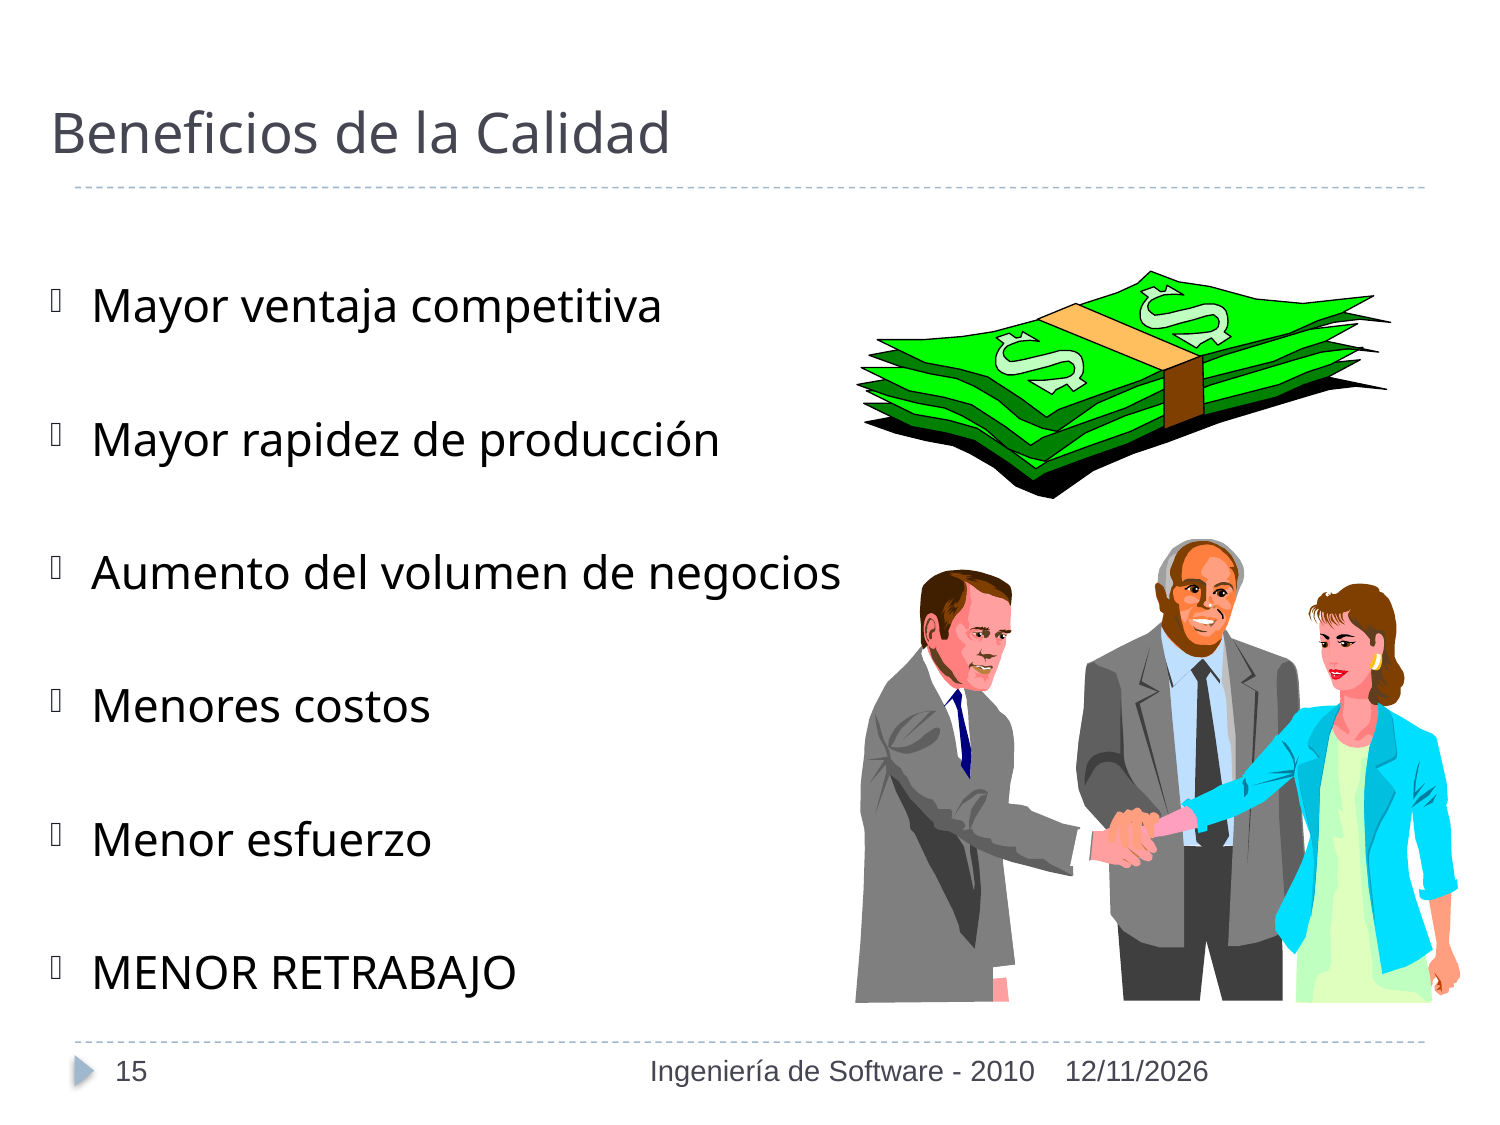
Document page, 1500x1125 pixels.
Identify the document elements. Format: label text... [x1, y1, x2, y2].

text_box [855, 269, 1393, 501]
slide_number 15 [100, 1042, 426, 1103]
title Beneficios de la Calidad [35, 90, 1500, 172]
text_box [855, 538, 1461, 1004]
list Mayor ventaja competitiva Mayor rapidez de producción Aumento del volumen de negocios Menores costos Menor esfuerzo MENOR RETRABAJO [35, 269, 1020, 1008]
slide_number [1051, 1042, 1426, 1103]
footer Ingeniería de Software - 2010 [475, 1042, 1051, 1103]
